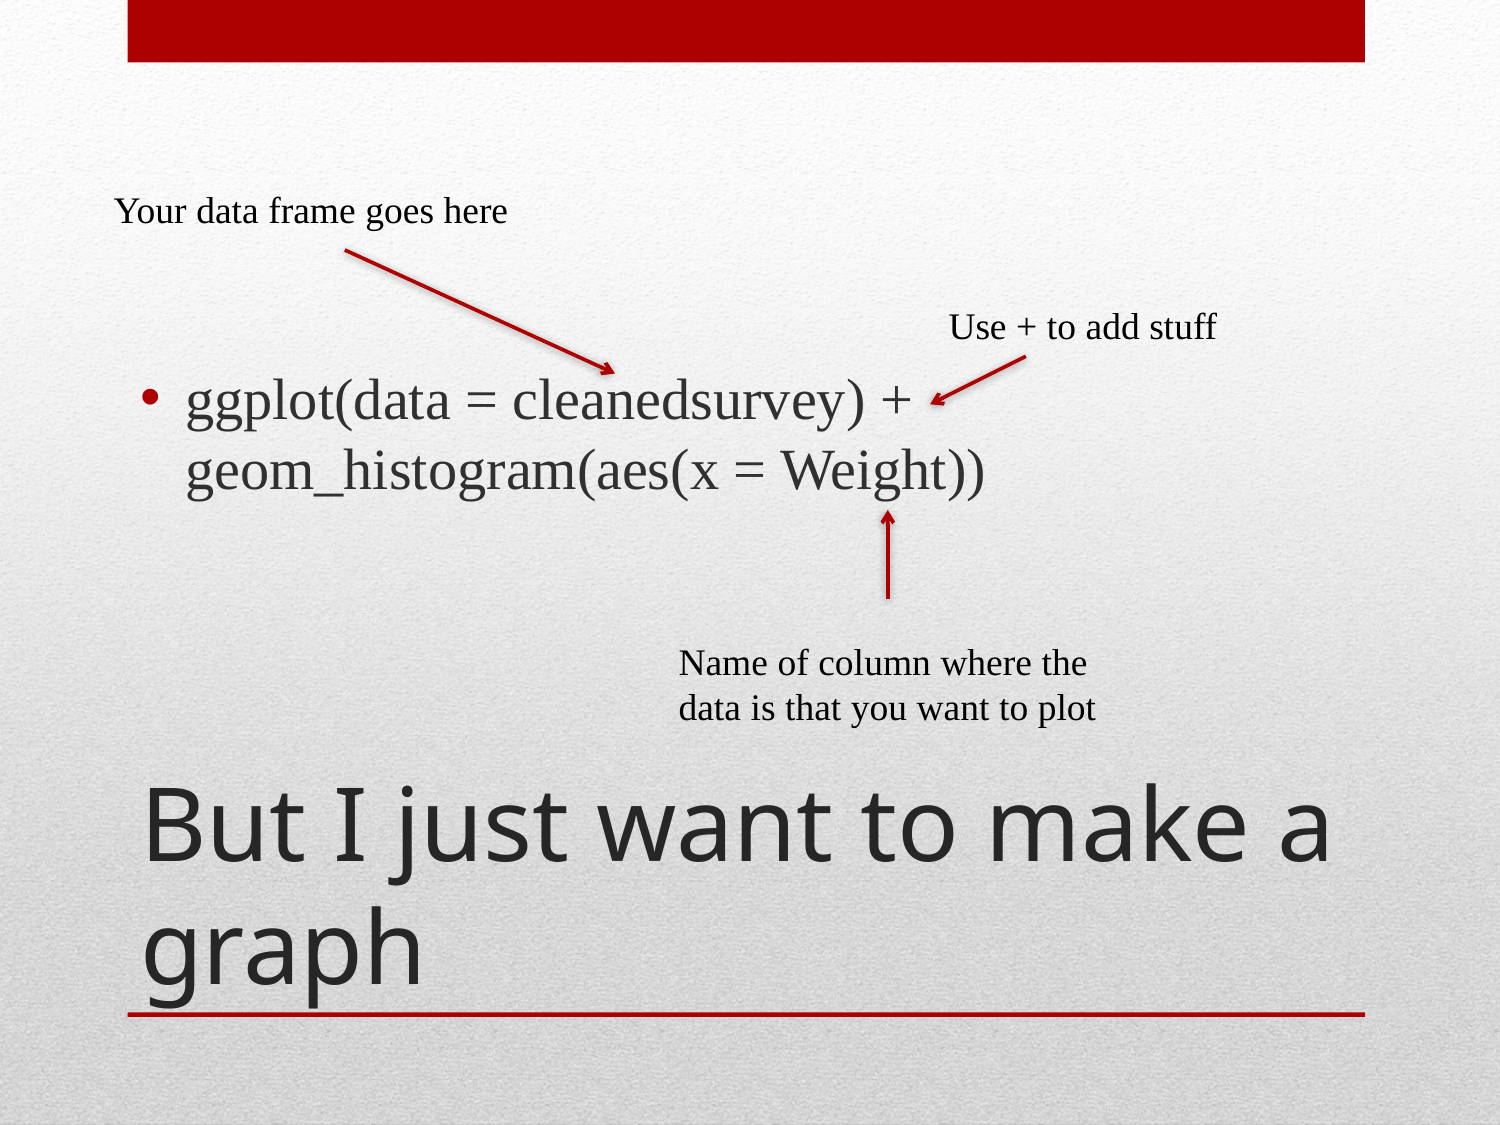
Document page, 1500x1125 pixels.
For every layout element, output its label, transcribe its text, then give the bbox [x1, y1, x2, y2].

title But I just want to make a graph [125, 750, 1500, 1013]
text_box Use + to add stuff [933, 294, 1233, 355]
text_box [343, 249, 616, 375]
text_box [929, 355, 1027, 406]
text_box Name of column where the data is that you want to plot [663, 630, 1112, 735]
list ggplot(data = cleanedsurvey) + geom_histogram(aes(x = Weight)) [125, 112, 1363, 750]
text_box Your data frame goes here [98, 179, 524, 239]
